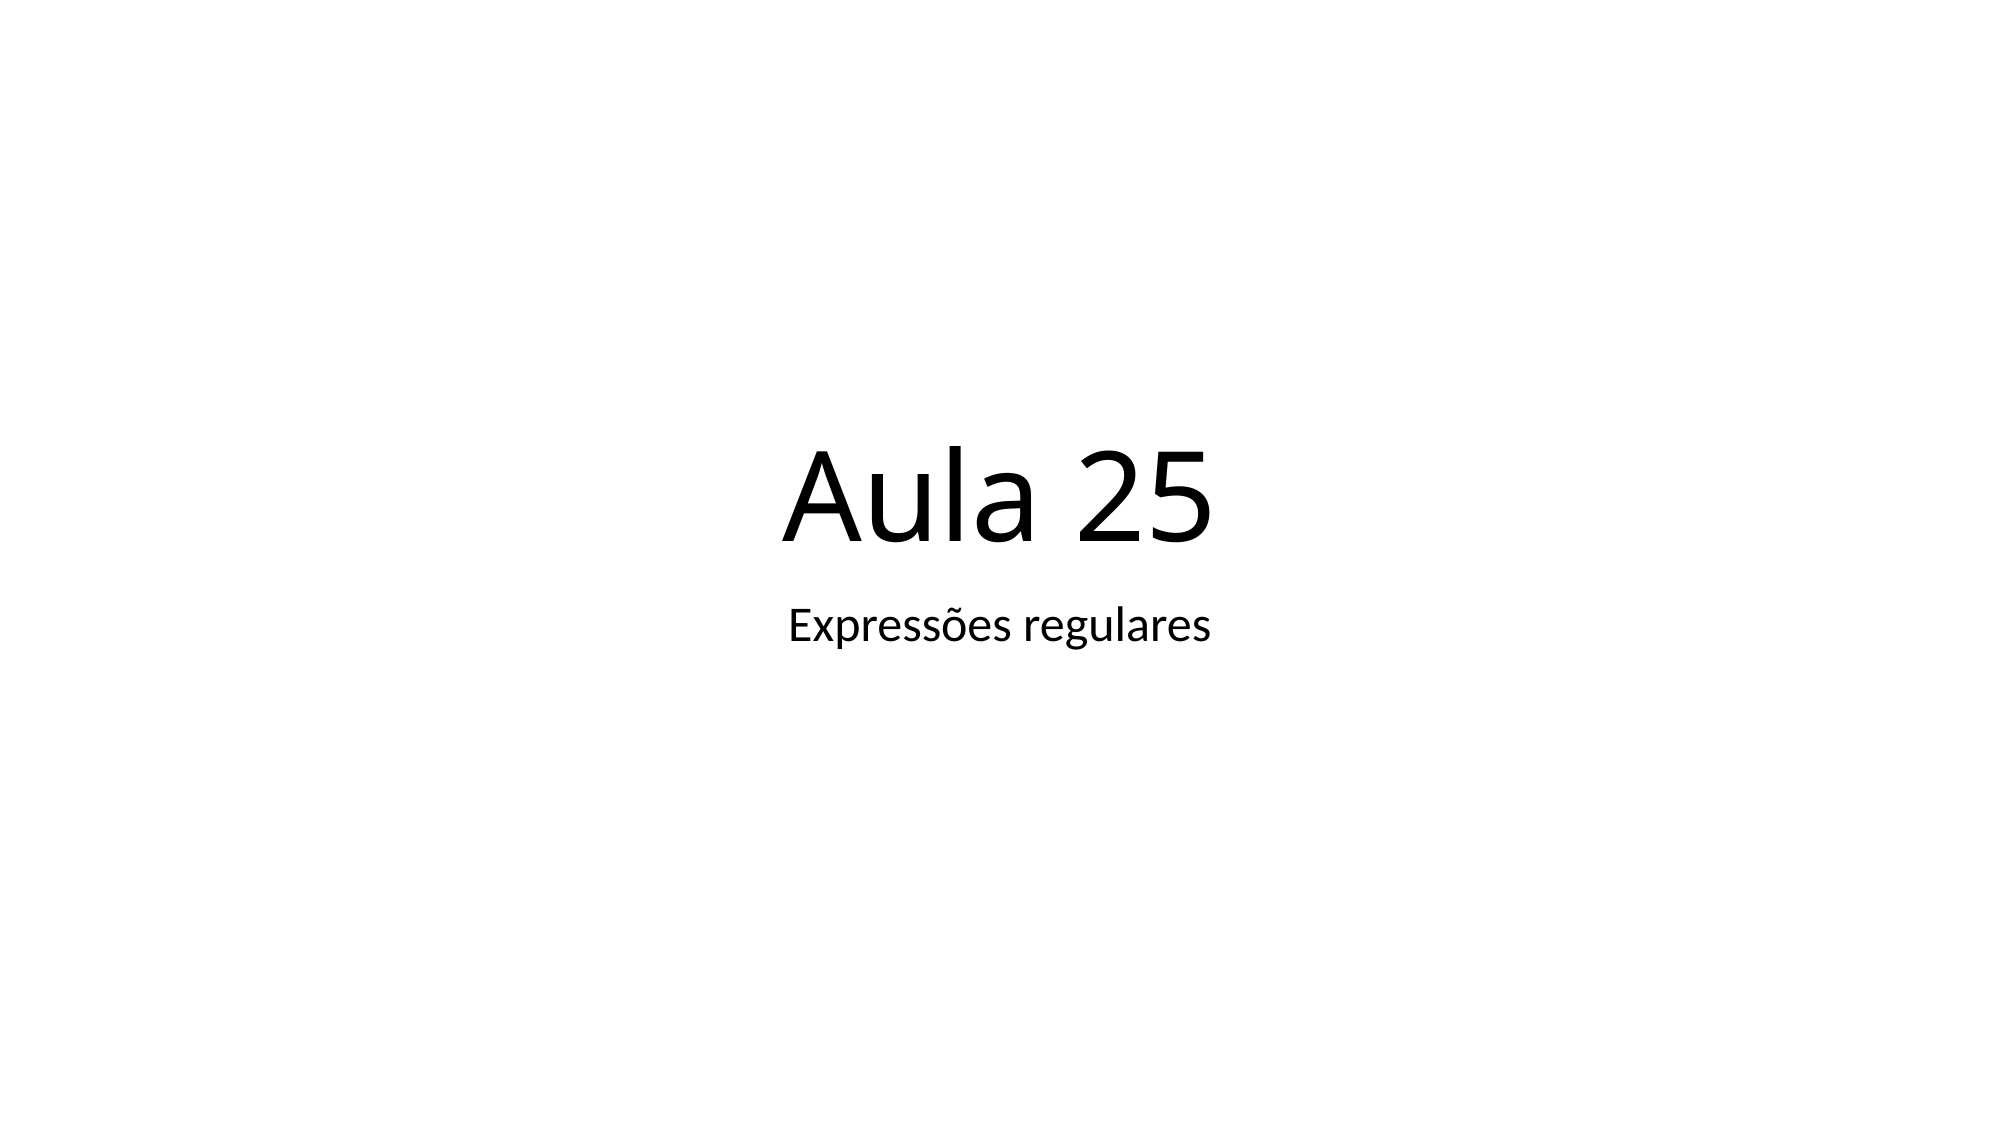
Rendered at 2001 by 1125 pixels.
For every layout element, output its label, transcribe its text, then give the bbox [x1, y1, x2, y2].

title Aula 25 [249, 184, 1750, 576]
subtitle Expressões regulares [249, 590, 1750, 863]
